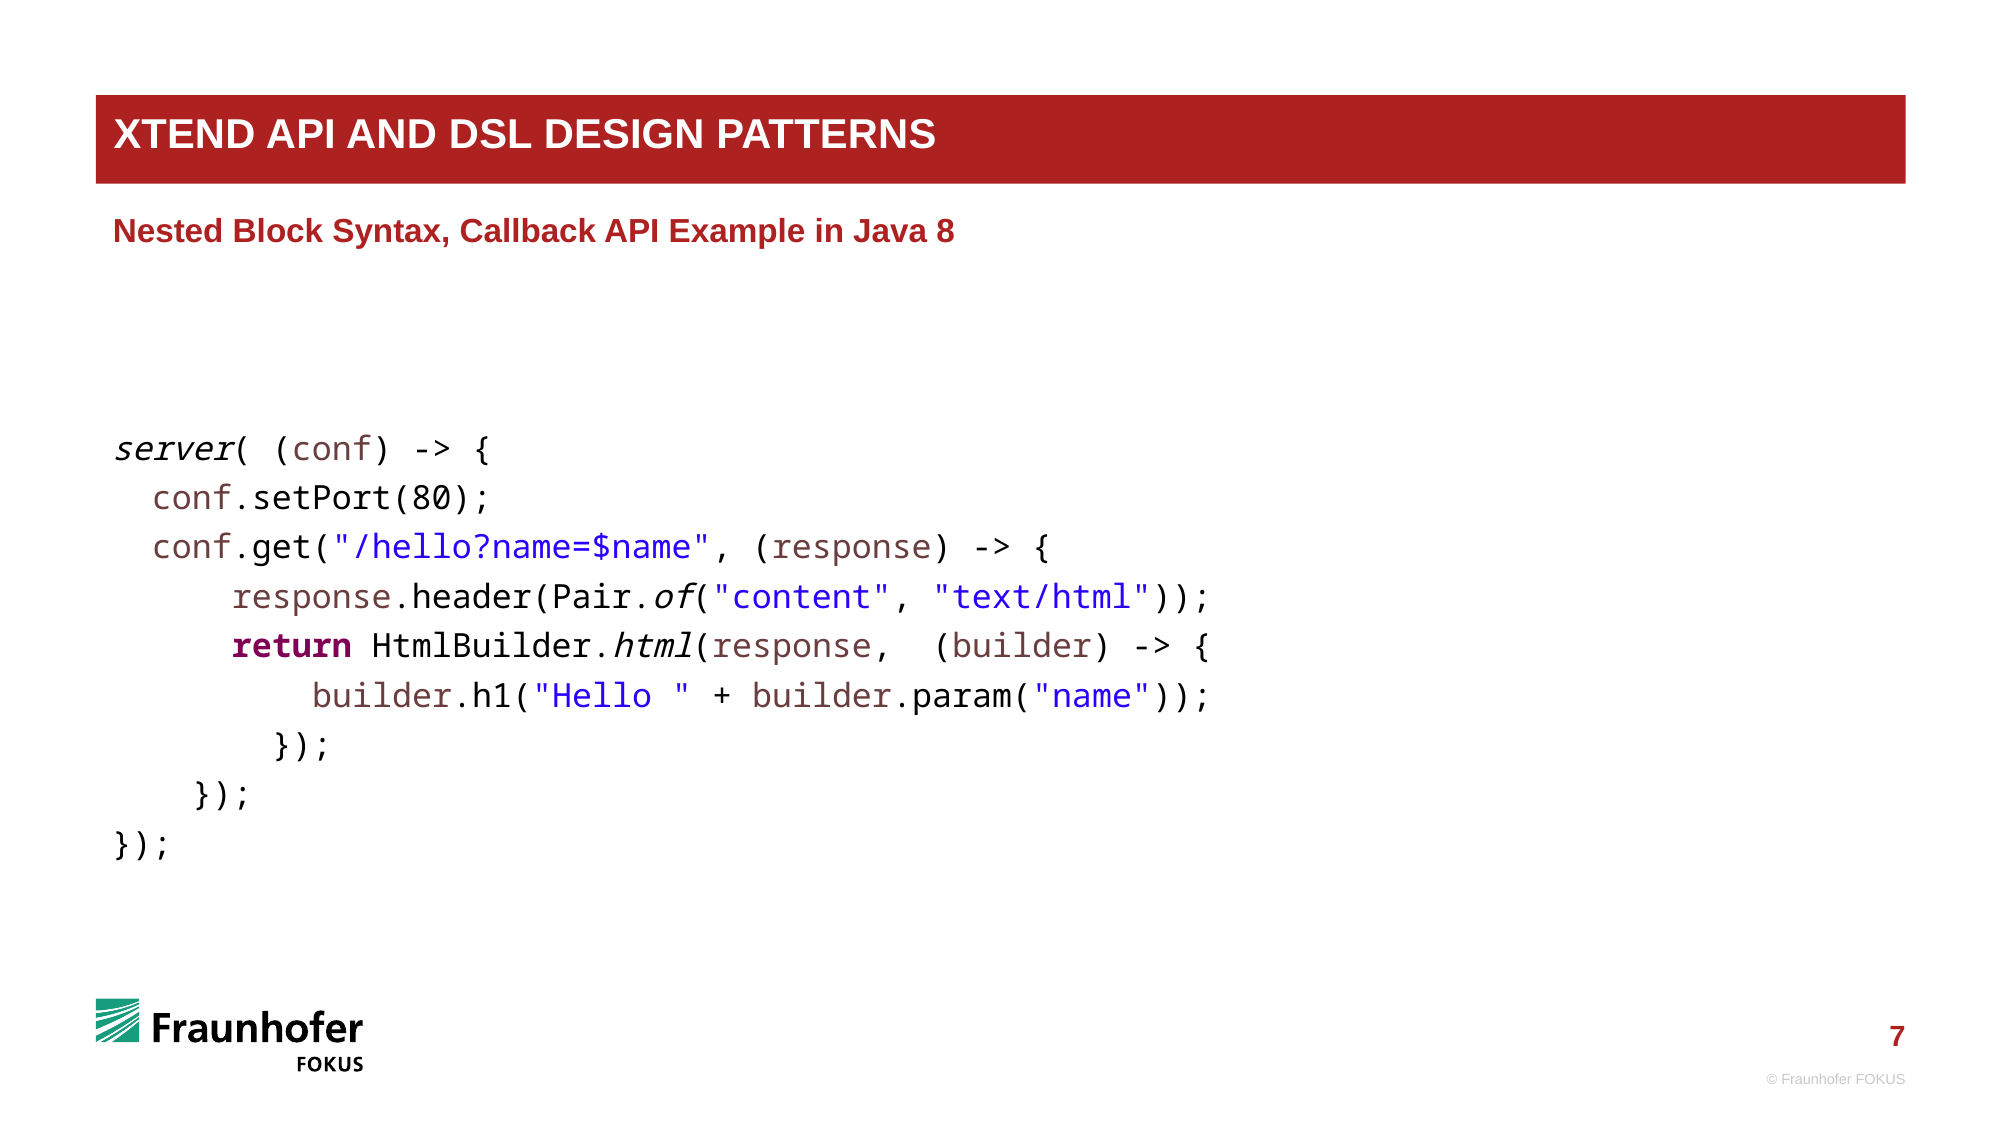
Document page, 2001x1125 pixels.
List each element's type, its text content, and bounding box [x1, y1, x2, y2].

title Xtend API and DSL Design Patterns [95, 95, 1906, 184]
footer © Fraunhofer FOKUS [93, 1058, 1906, 1098]
list server( (conf) -> { conf.setPort(80); conf.get("/hello?name=$name", (response) -> { response.header(Pair.of("content", "text/html")); return HtmlBuilder.html(response, (builder) -> { builder.h1("Hello " + builder.param("name")); }); }); }); [95, 328, 1610, 974]
list Nested Block Syntax, Callback API Example in Java 8 [95, 209, 1906, 309]
